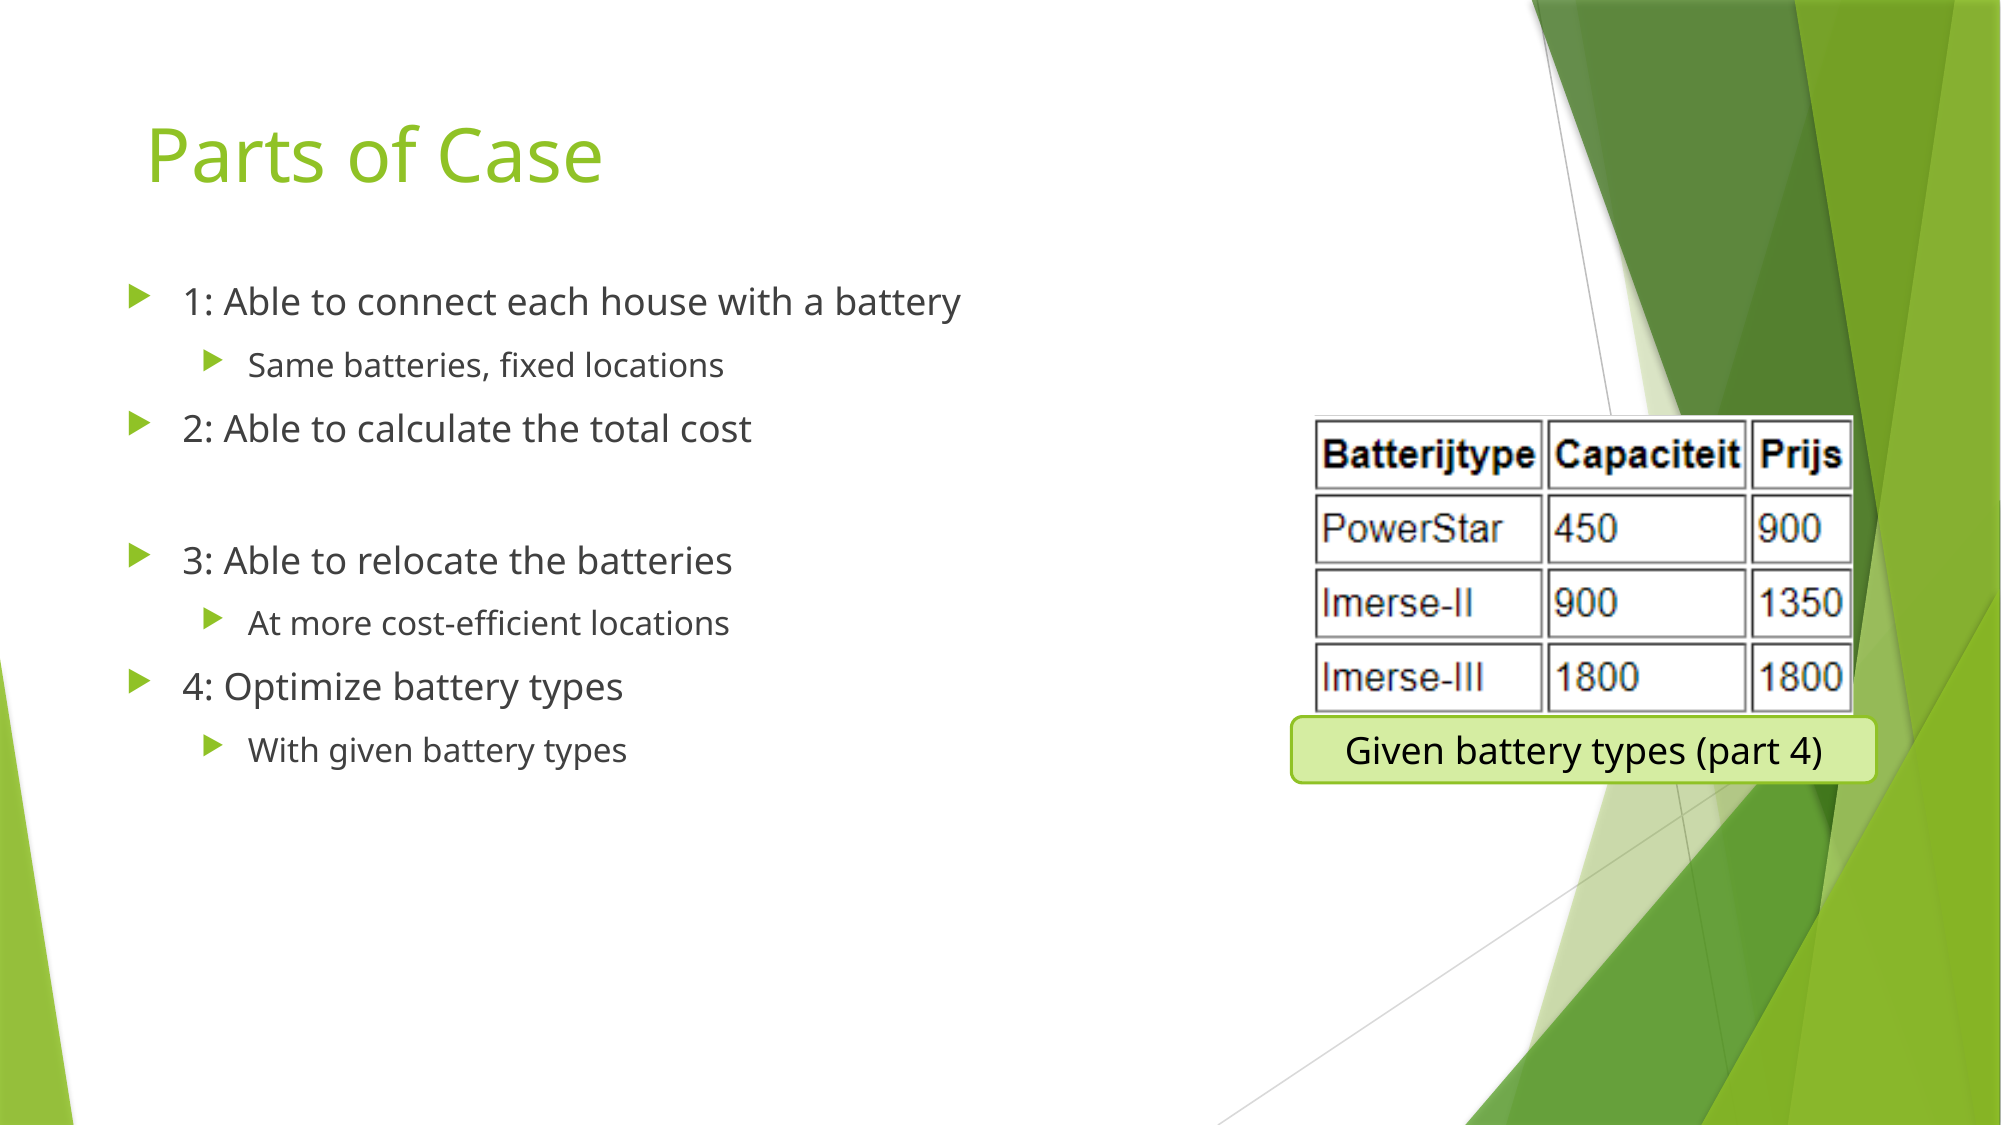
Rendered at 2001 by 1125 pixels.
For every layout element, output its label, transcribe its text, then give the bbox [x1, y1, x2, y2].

picture [1313, 415, 1854, 728]
list 1: Able to connect each house with a battery Same batteries, fixed locations 2: Able to calculate the total cost 3: Able to relocate the batteries At more cost-efficient locations 4: Optimize battery types With given battery types [111, 270, 1522, 908]
title Parts of Case [111, 99, 1522, 270]
text_box Given battery types (part 4) [1289, 715, 1879, 785]
